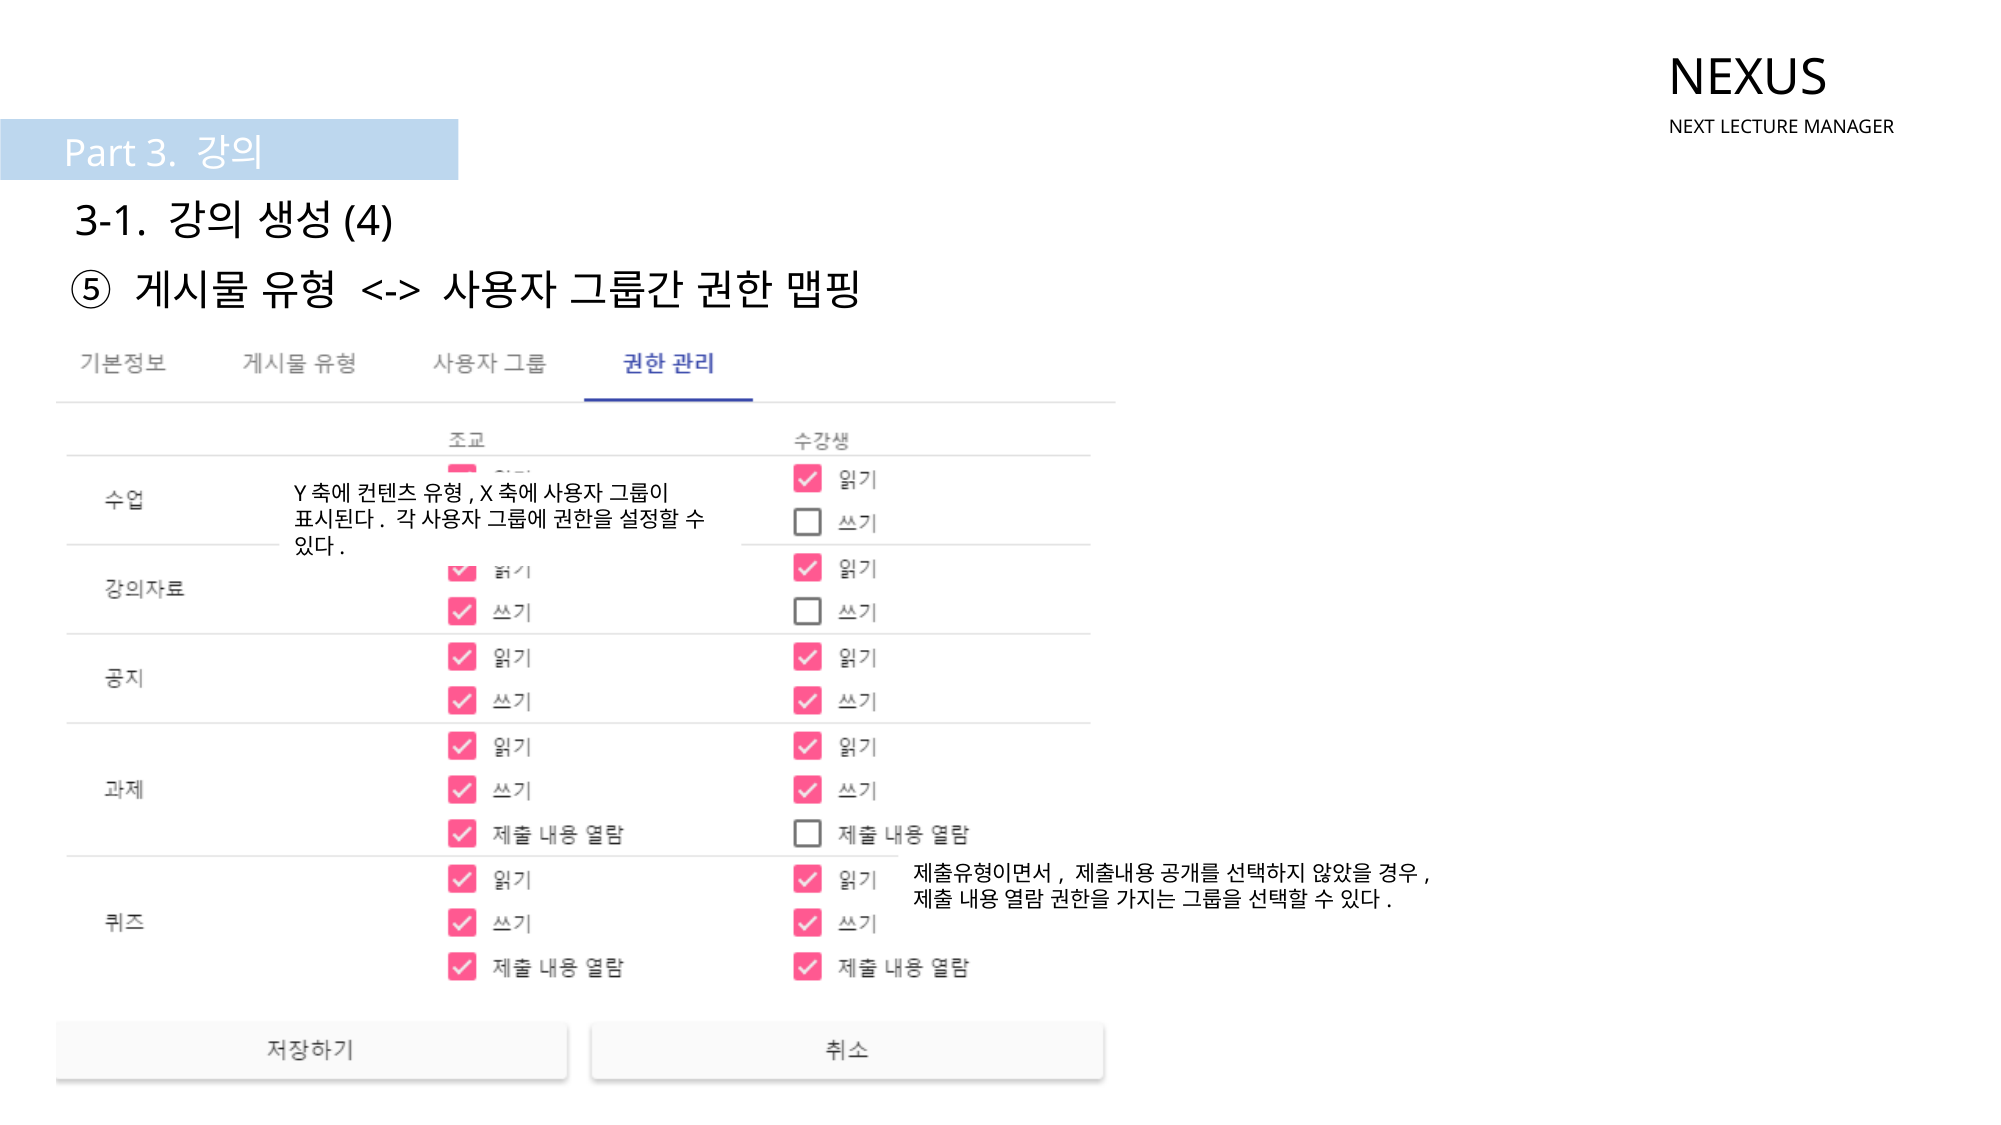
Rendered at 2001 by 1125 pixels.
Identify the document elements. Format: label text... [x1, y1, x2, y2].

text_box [1653, 37, 1958, 145]
text_box [0, 119, 459, 180]
text_box Part 3. 강의 [48, 121, 280, 181]
text_box ⑤ 게시물 유형 <-> 사용자 그룹간 권한 맵핑 [56, 256, 964, 322]
text_box 제출유형이면서, 제출내용 공개를 선택하지 않았을 경우, 제출 내용 열람 권한을 가지는 그룹을 선택할 수 있다. [1130, 851, 1446, 920]
picture [56, 322, 1130, 1109]
text_box 3-1. 강의 생성(4) [60, 186, 519, 252]
